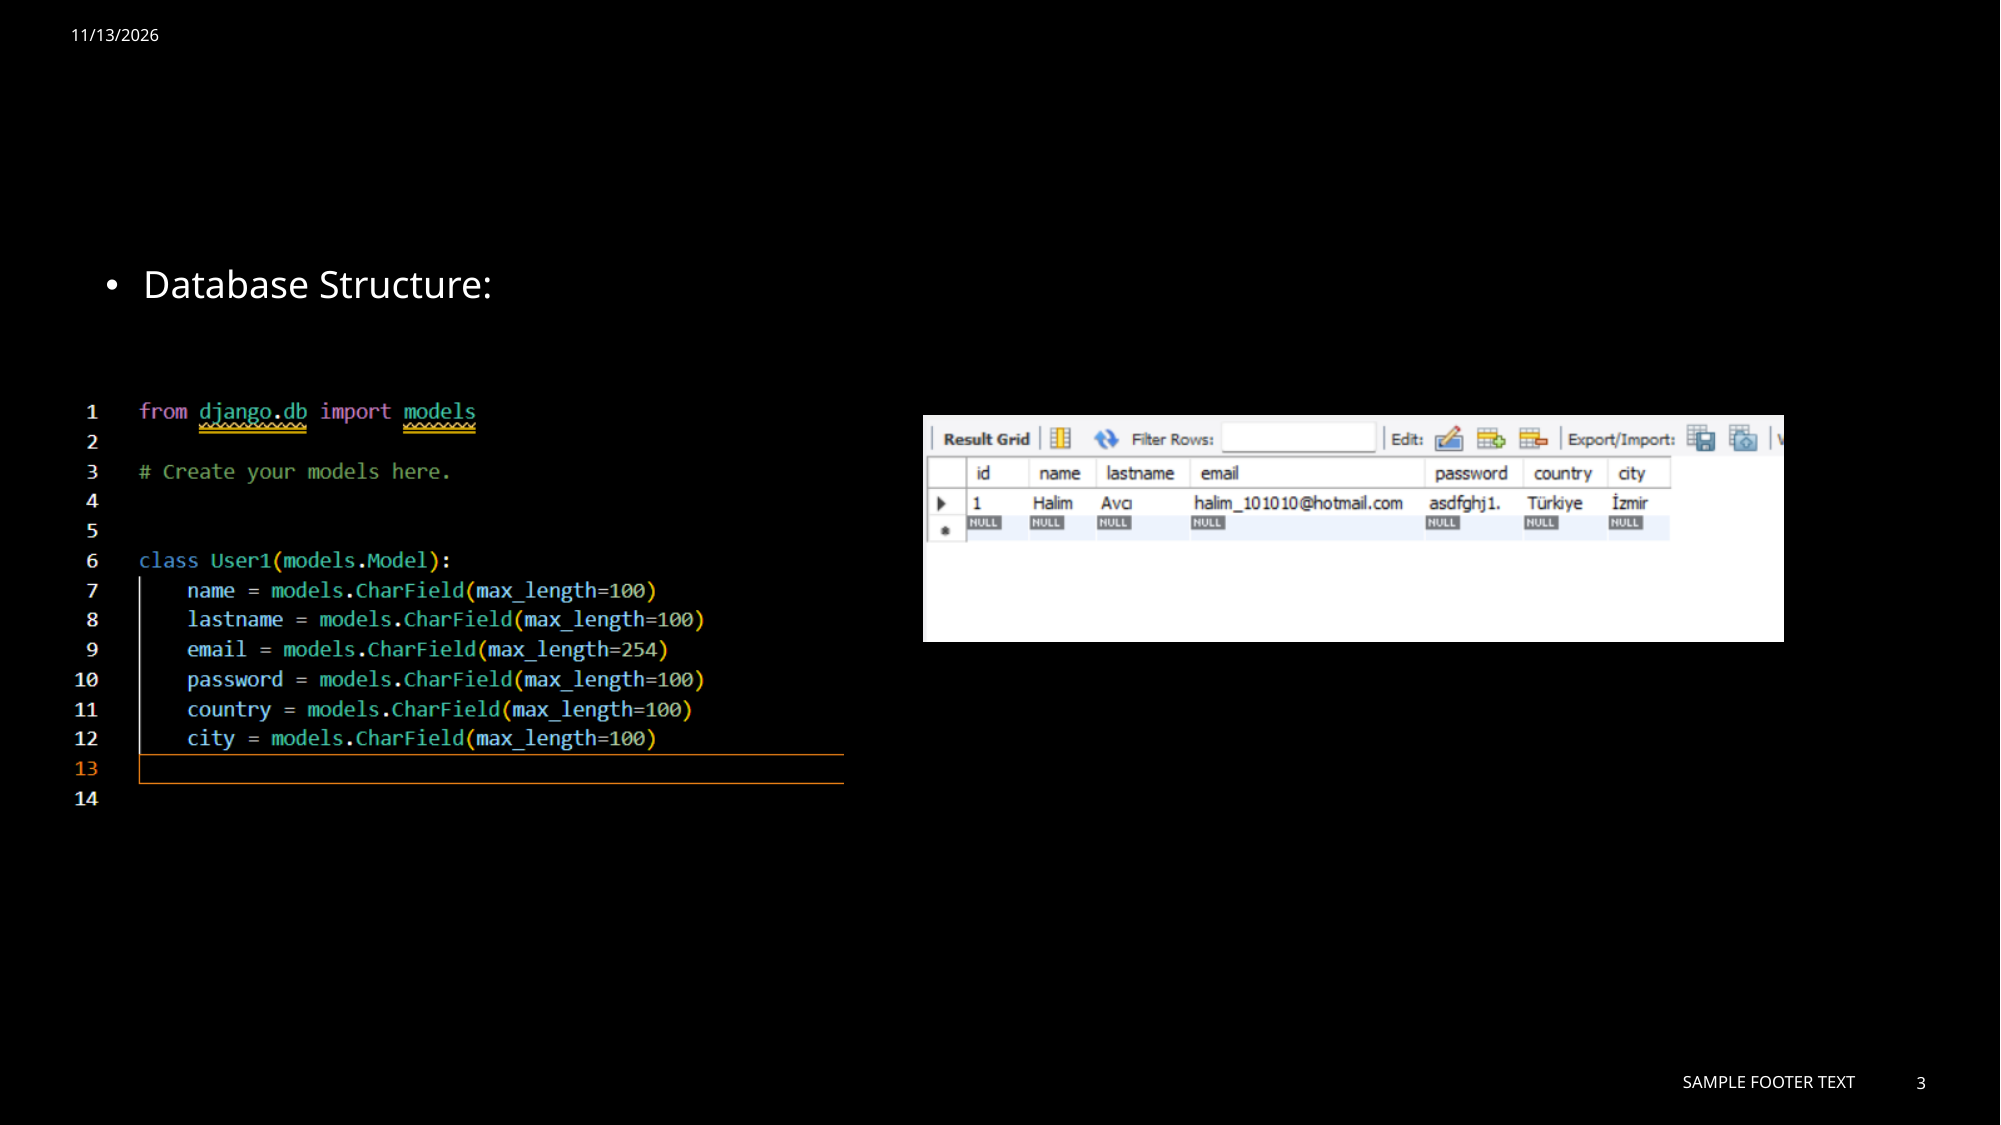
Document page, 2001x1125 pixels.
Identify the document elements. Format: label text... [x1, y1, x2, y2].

slide_number 3 [1870, 1054, 1942, 1114]
picture [55, 400, 844, 828]
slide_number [55, 10, 506, 63]
footer Sample Footer Text [1204, 1053, 1871, 1114]
picture [923, 415, 1784, 642]
list Database Structure: [90, 245, 1724, 880]
